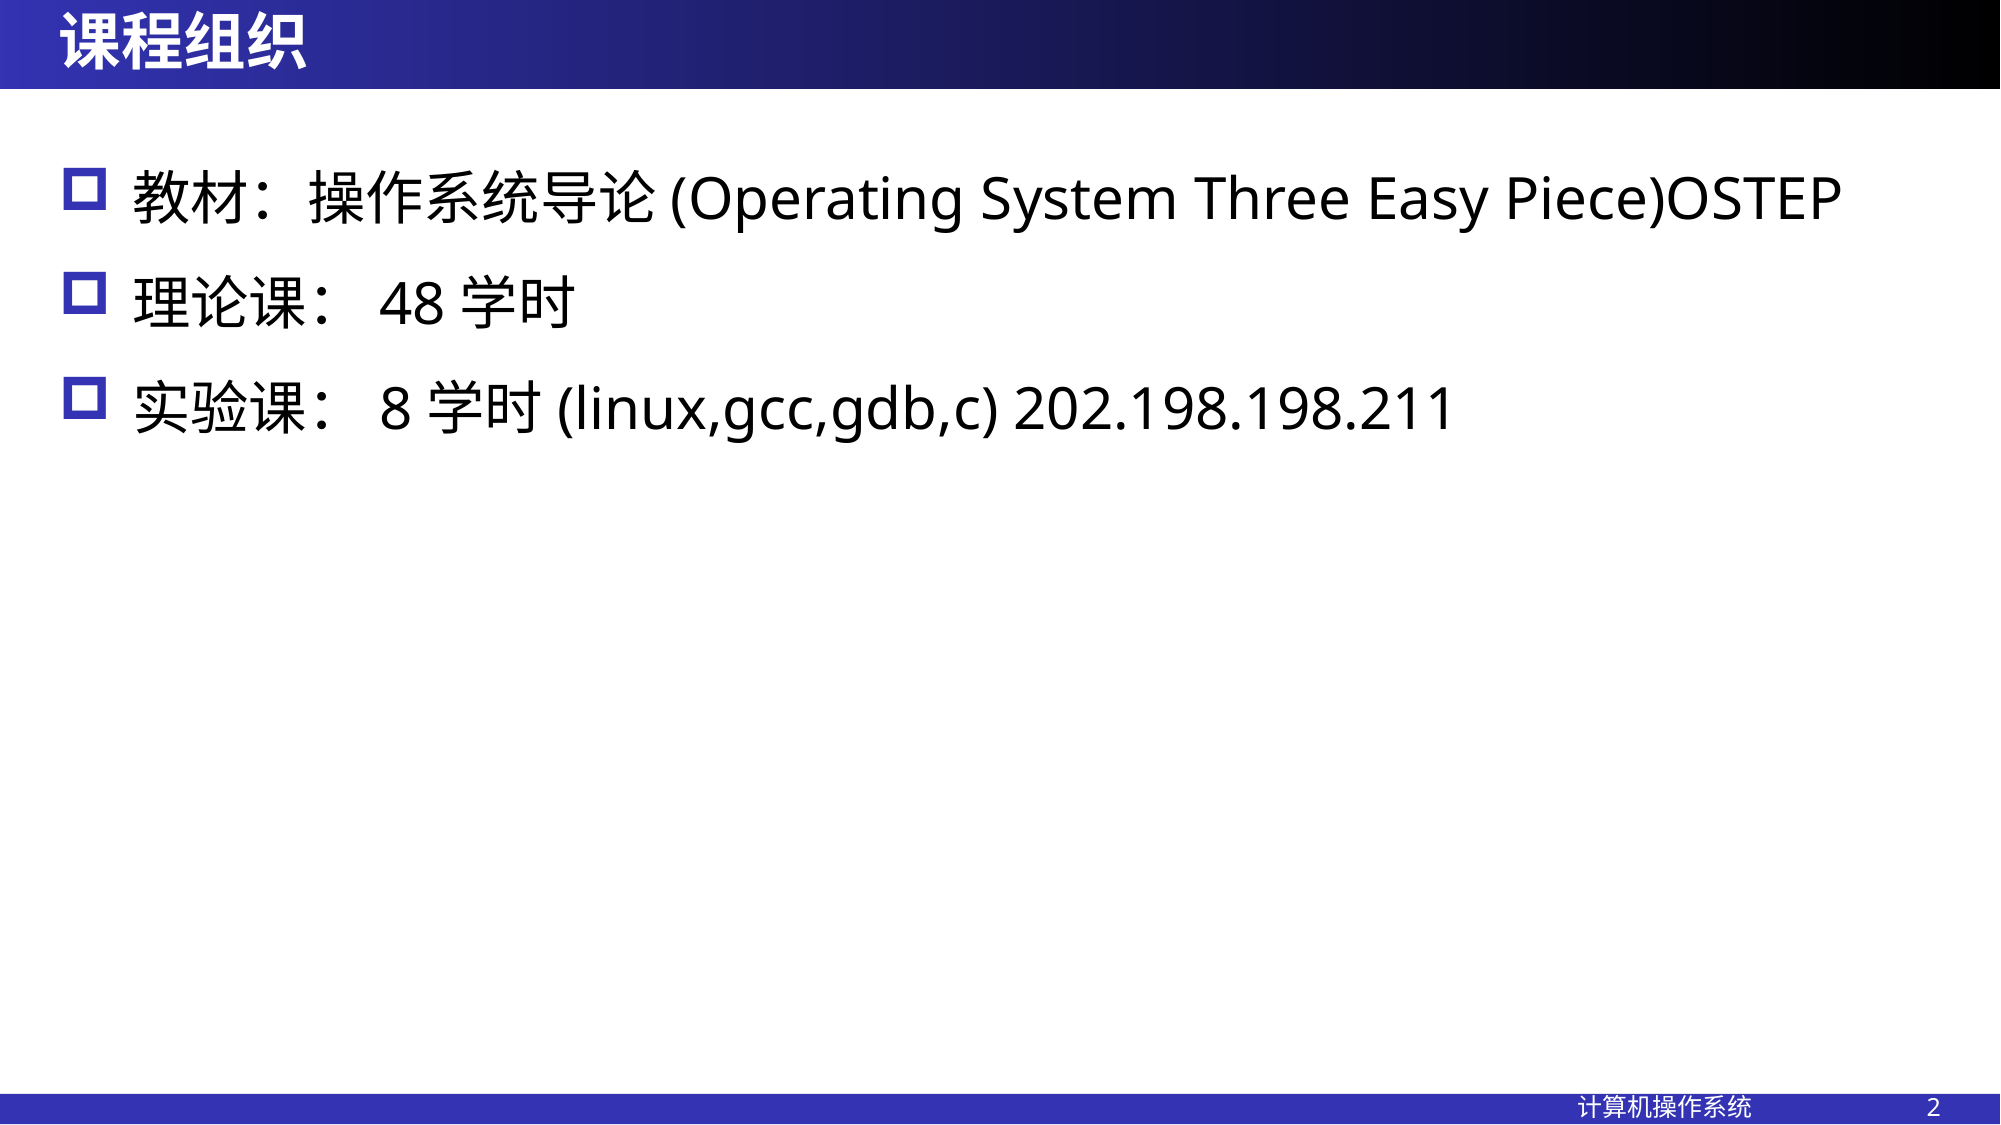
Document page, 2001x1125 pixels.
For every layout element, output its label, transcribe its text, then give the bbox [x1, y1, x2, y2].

list 教材：操作系统导论(Operating System Three Easy Piece)OSTEP 理论课：48学时 实验课：8学时(linux,gcc,gdb,c) 202.198.198.211 [0, 88, 2000, 1093]
slide_number 计算机操作系统 2 [0, 1093, 2000, 1125]
title 课程组织 [0, 0, 2000, 88]
